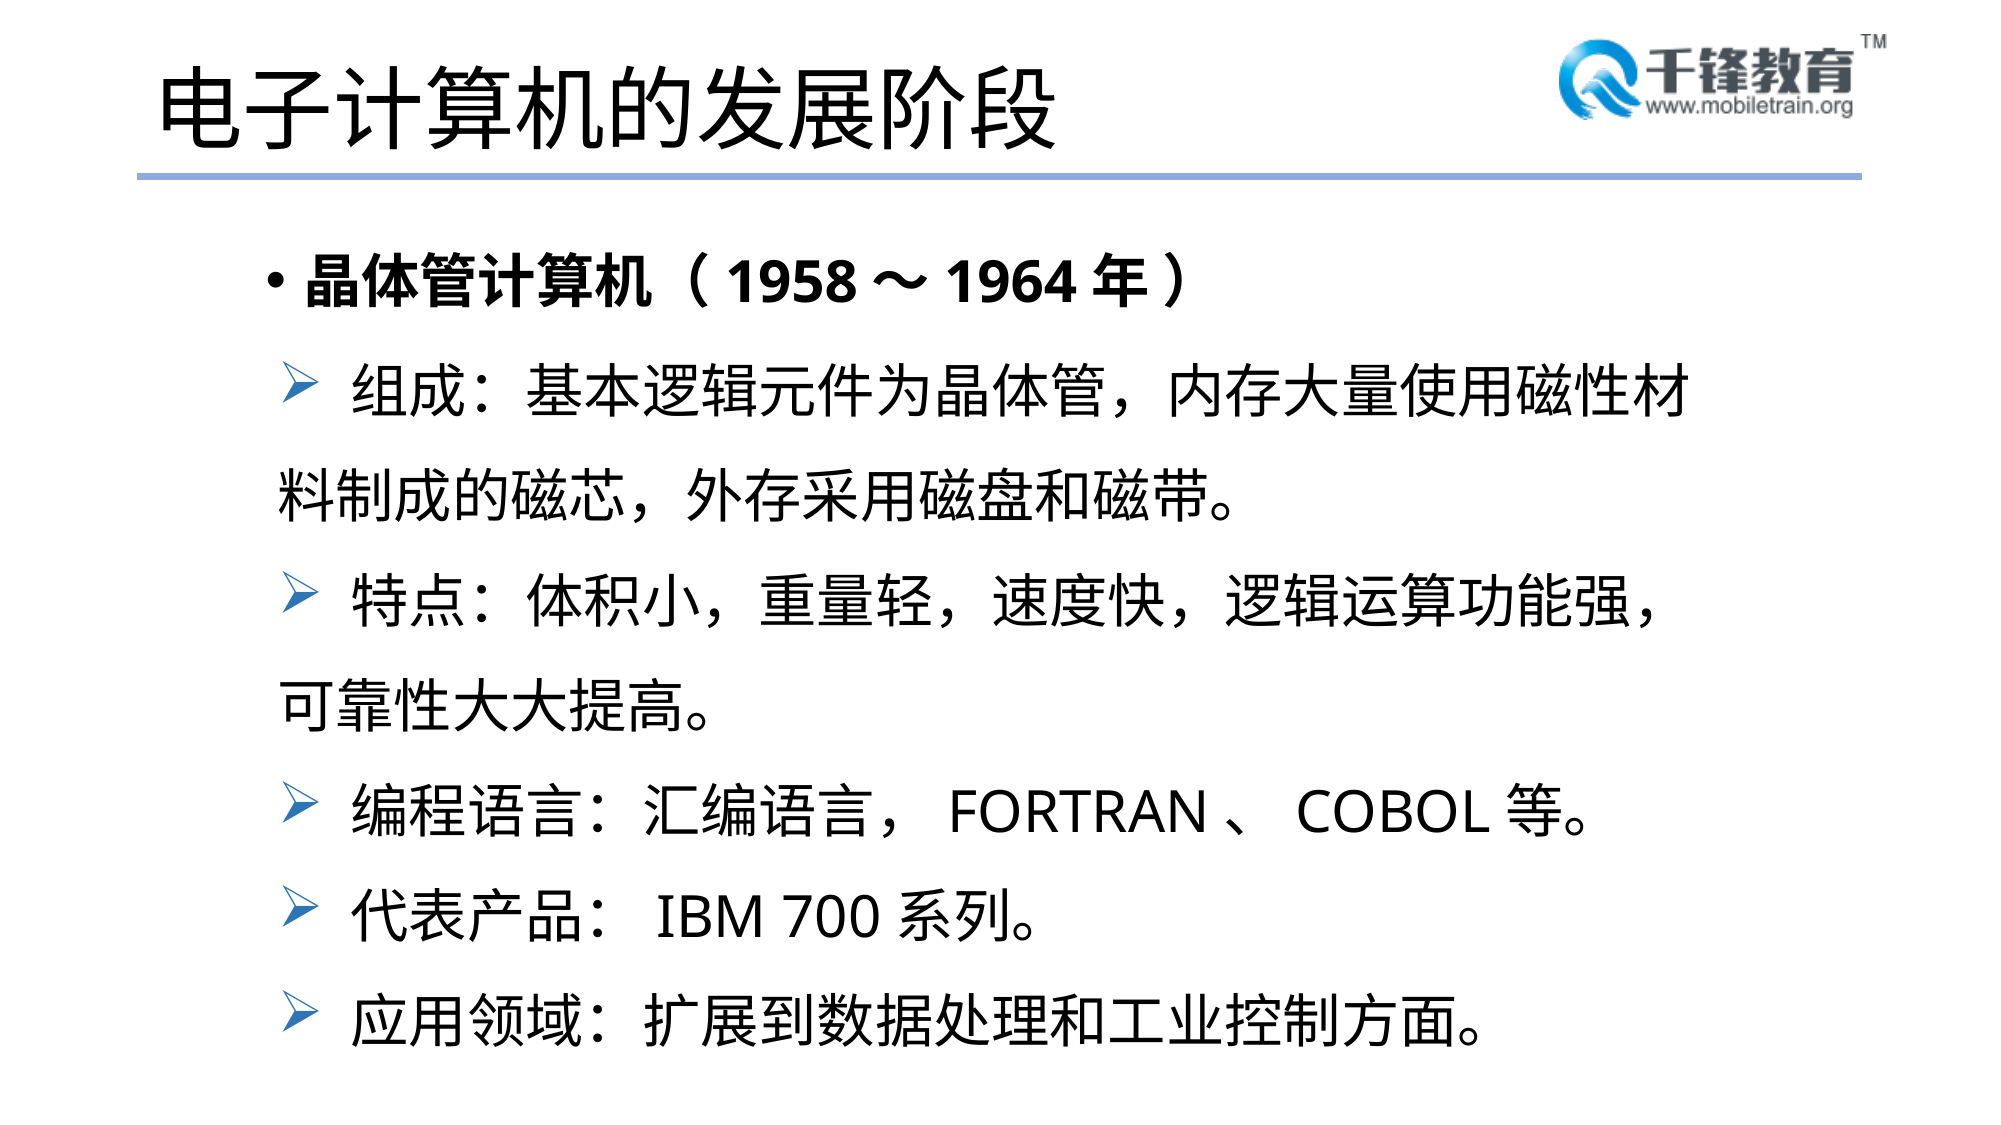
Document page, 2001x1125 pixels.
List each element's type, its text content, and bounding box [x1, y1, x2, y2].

picture [1559, 34, 1887, 120]
title 电子计算机的发展阶段 [137, 55, 1354, 170]
text_box 组成：基本逻辑元件为晶体管，内存大量使用磁性材料制成的磁芯，外存采用磁盘和磁带。 特点：体积小，重量轻，速度快，逻辑运算功能强，可靠性大大提高。 编程语言：汇编语言，FORTRAN、COBOL等。 代表产品：IBM 700系列。 应用领域：扩展到数据处理和工业控制方面。 [262, 312, 1750, 1062]
list 晶体管计算机（1958～1964年 ） [250, 244, 1539, 351]
